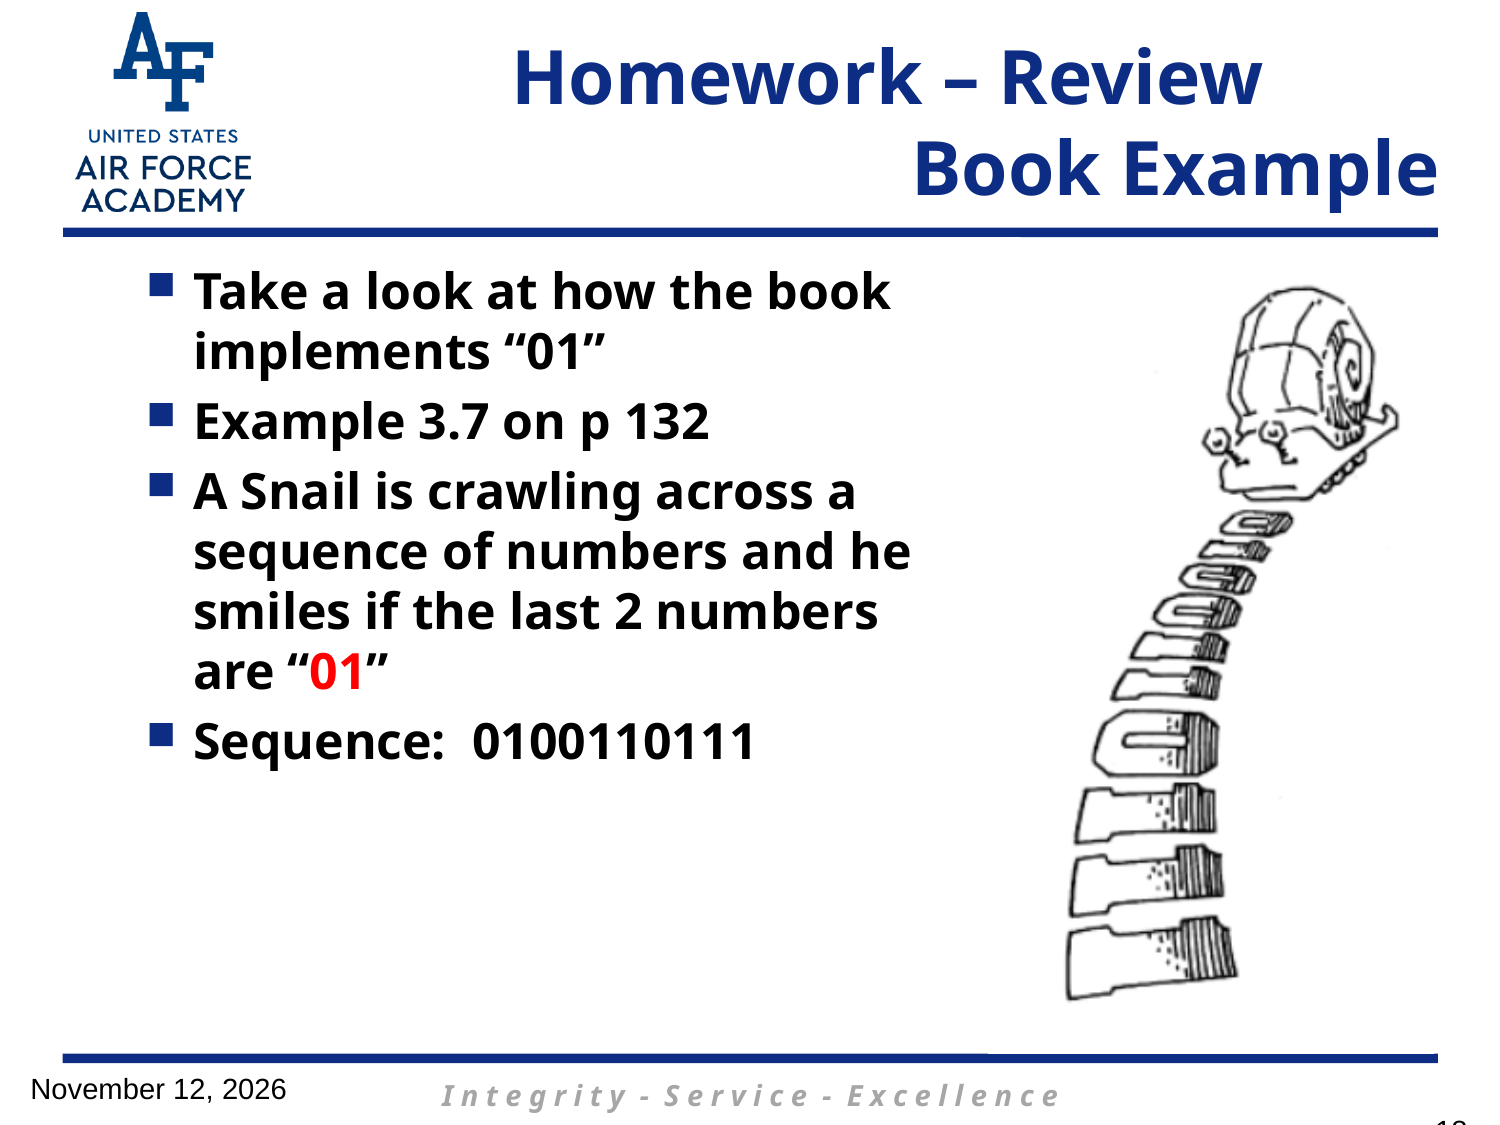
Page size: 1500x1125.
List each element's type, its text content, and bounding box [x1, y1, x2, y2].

list Take a look at how the book implements “01” Example 3.7 on p 132 A Snail is crawling across a sequence of numbers and he smiles if the last 2 numbers are “01” Sequence: 0100110111 [131, 251, 983, 962]
picture [987, 247, 1435, 1054]
slide_number 18 [1402, 1069, 1500, 1125]
title Homework – Review Book Example [299, 29, 1456, 211]
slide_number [15, 1028, 366, 1107]
picture [75, 12, 251, 212]
